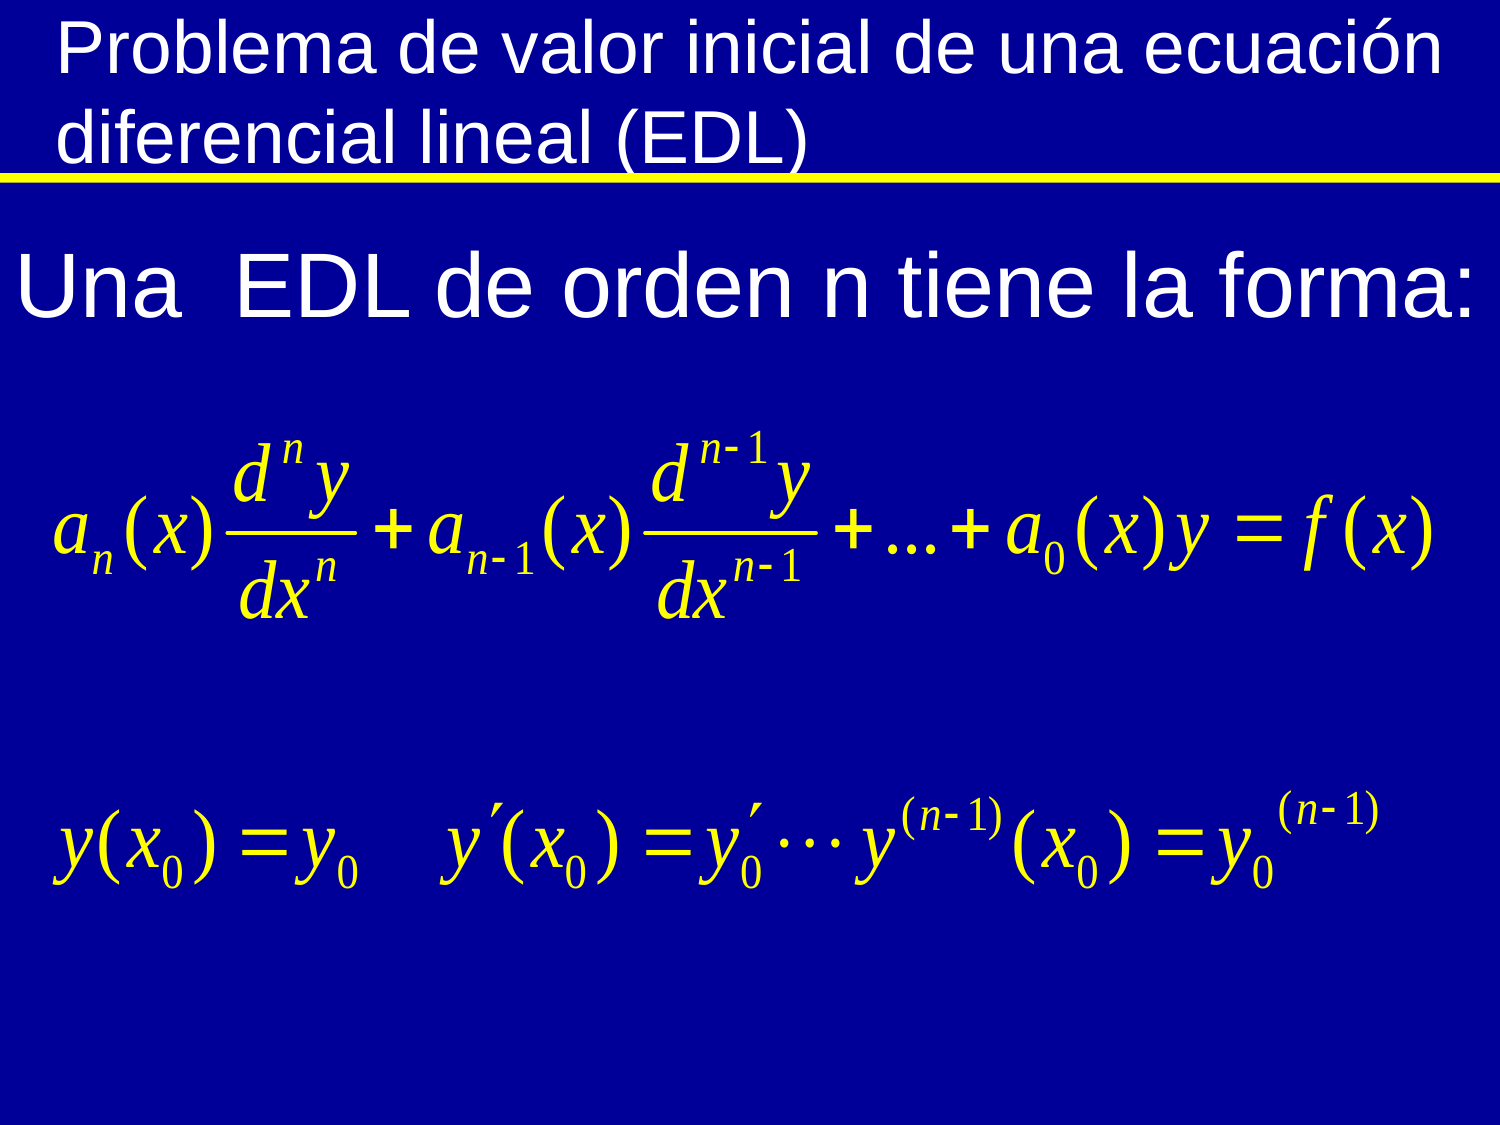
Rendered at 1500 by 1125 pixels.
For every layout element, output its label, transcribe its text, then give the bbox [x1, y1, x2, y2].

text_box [40, 405, 1448, 907]
text_box Una EDL de orden n tiene la forma: [0, 218, 1500, 344]
title Problema de valor inicial de una ecuación diferencial lineal (EDL) [40, 0, 1467, 177]
